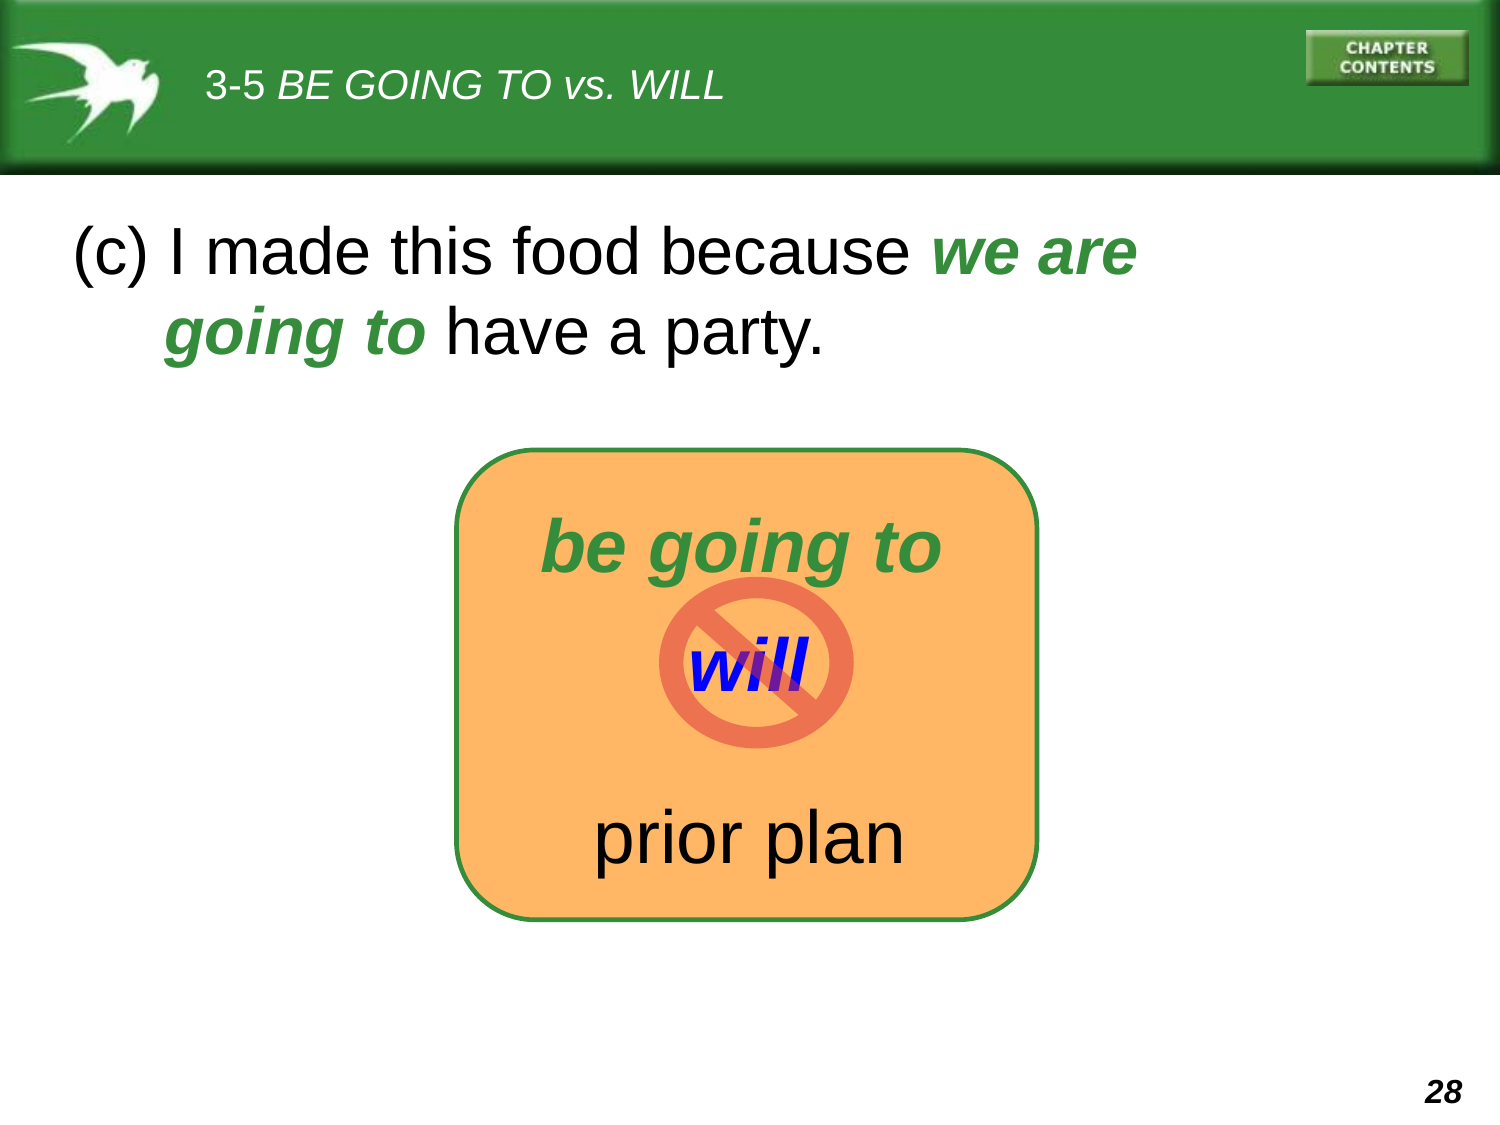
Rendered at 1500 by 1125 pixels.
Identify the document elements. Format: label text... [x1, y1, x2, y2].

text_box (c) I made this food because we are going to have a party. [57, 200, 1172, 375]
picture [0, 0, 1500, 175]
text_box will [716, 609, 824, 699]
text_box [659, 576, 854, 749]
text_box prior plan [578, 781, 922, 886]
text_box will [684, 627, 797, 715]
text_box be going to [525, 490, 980, 596]
text_box 3-5 BE GOING TO vs. WILL [190, 50, 1363, 115]
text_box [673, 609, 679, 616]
text_box [456, 449, 1037, 920]
